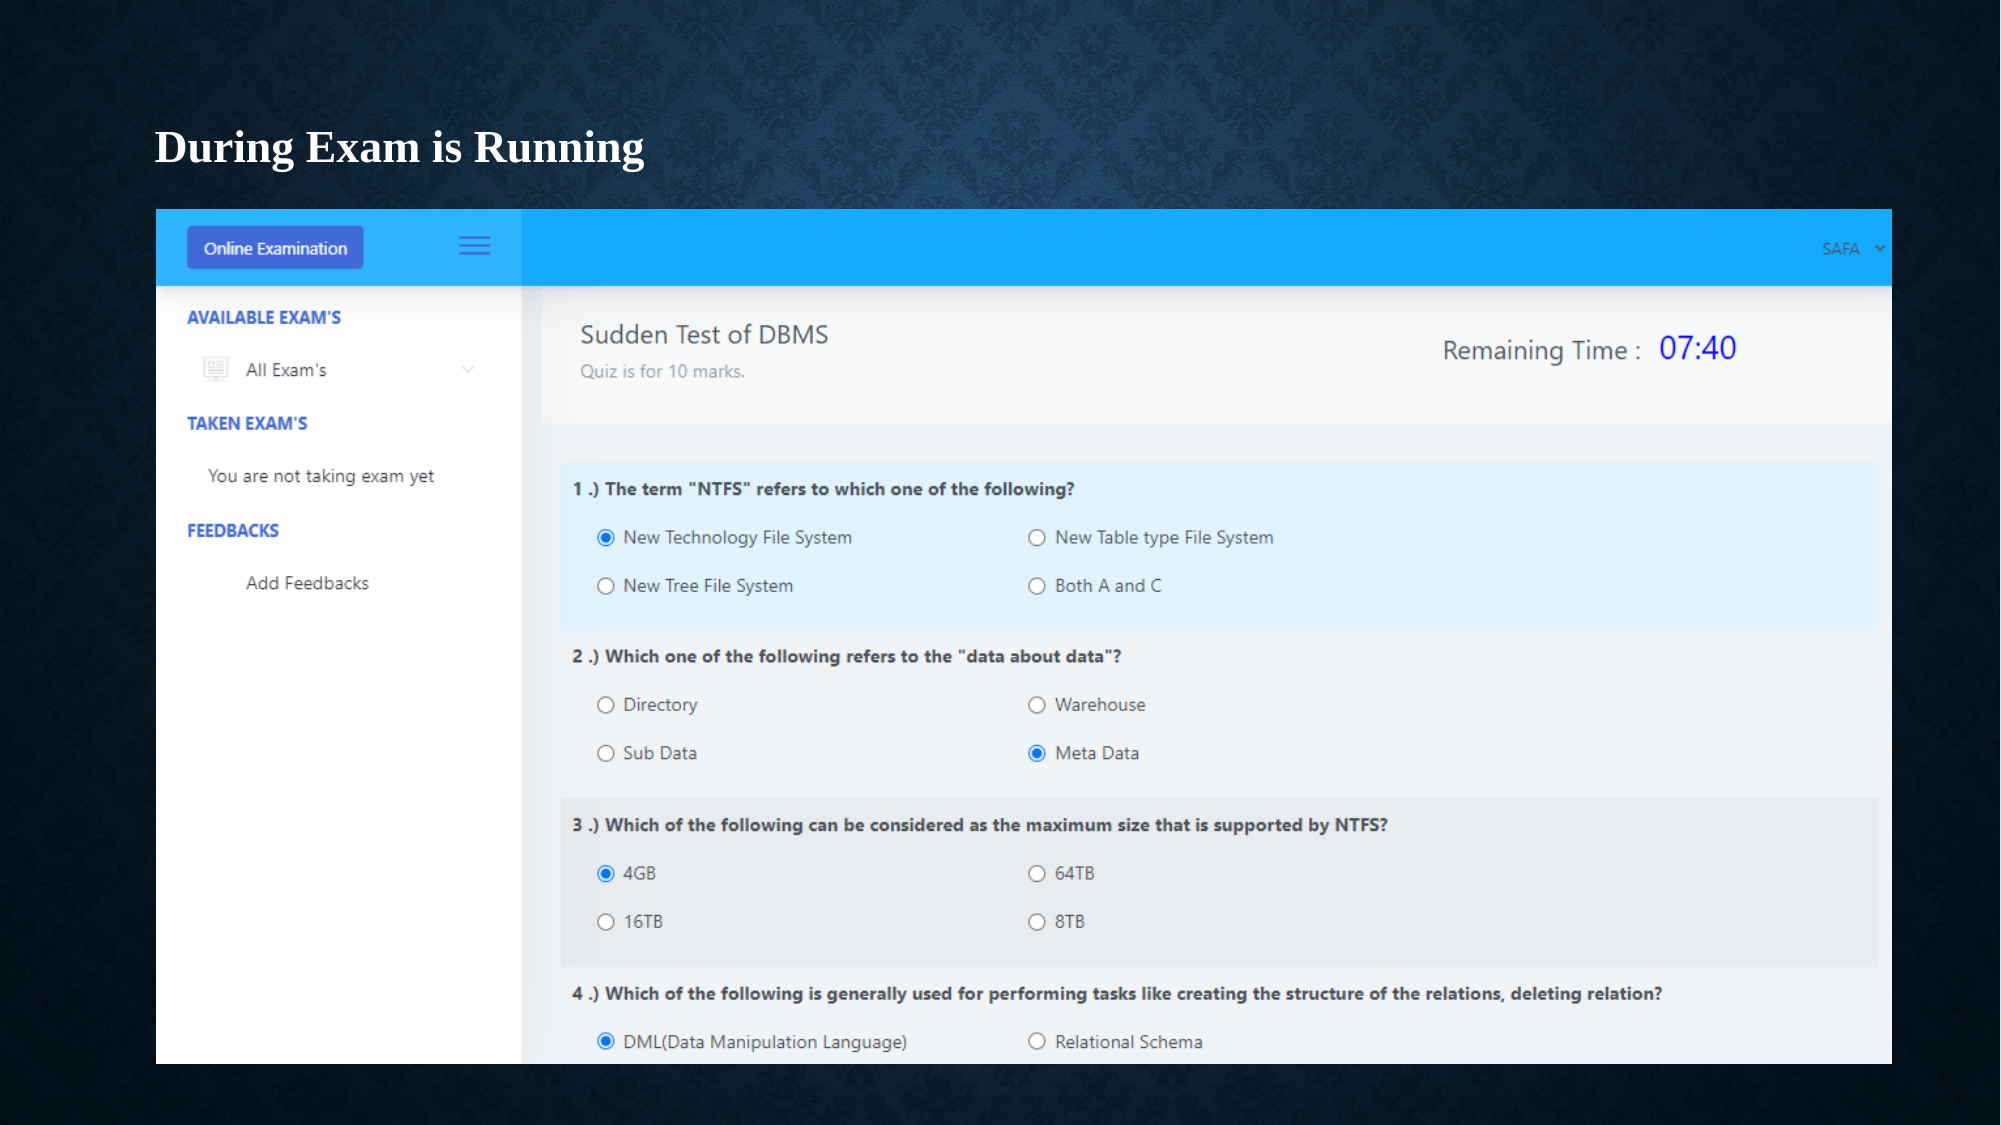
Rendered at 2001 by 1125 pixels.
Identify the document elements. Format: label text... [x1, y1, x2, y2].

picture [155, 209, 1893, 1065]
list During Exam is Running [139, 97, 1838, 894]
